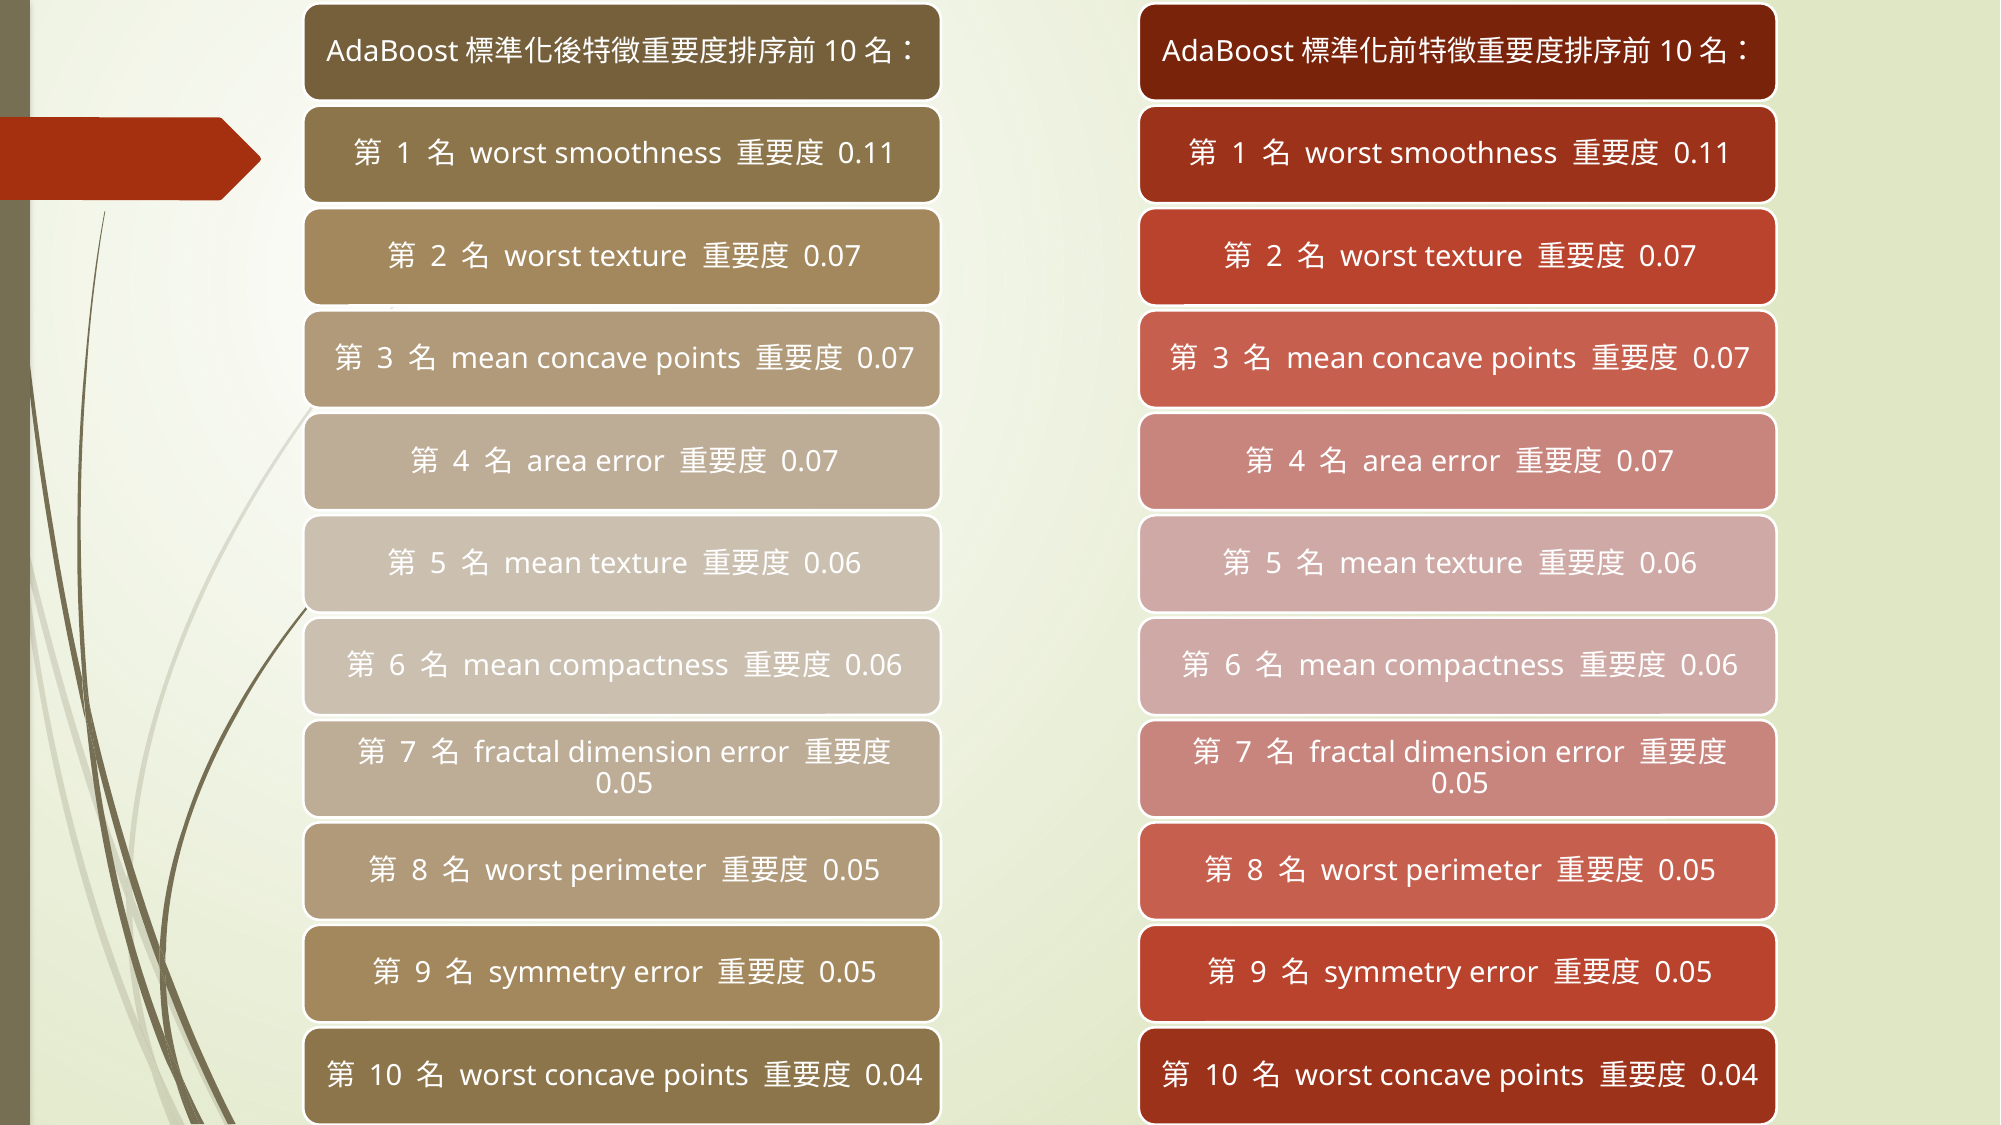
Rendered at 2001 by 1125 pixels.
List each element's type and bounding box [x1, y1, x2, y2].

text_box [571, 2, 2000, 1125]
text_box [0, 2, 571, 1125]
